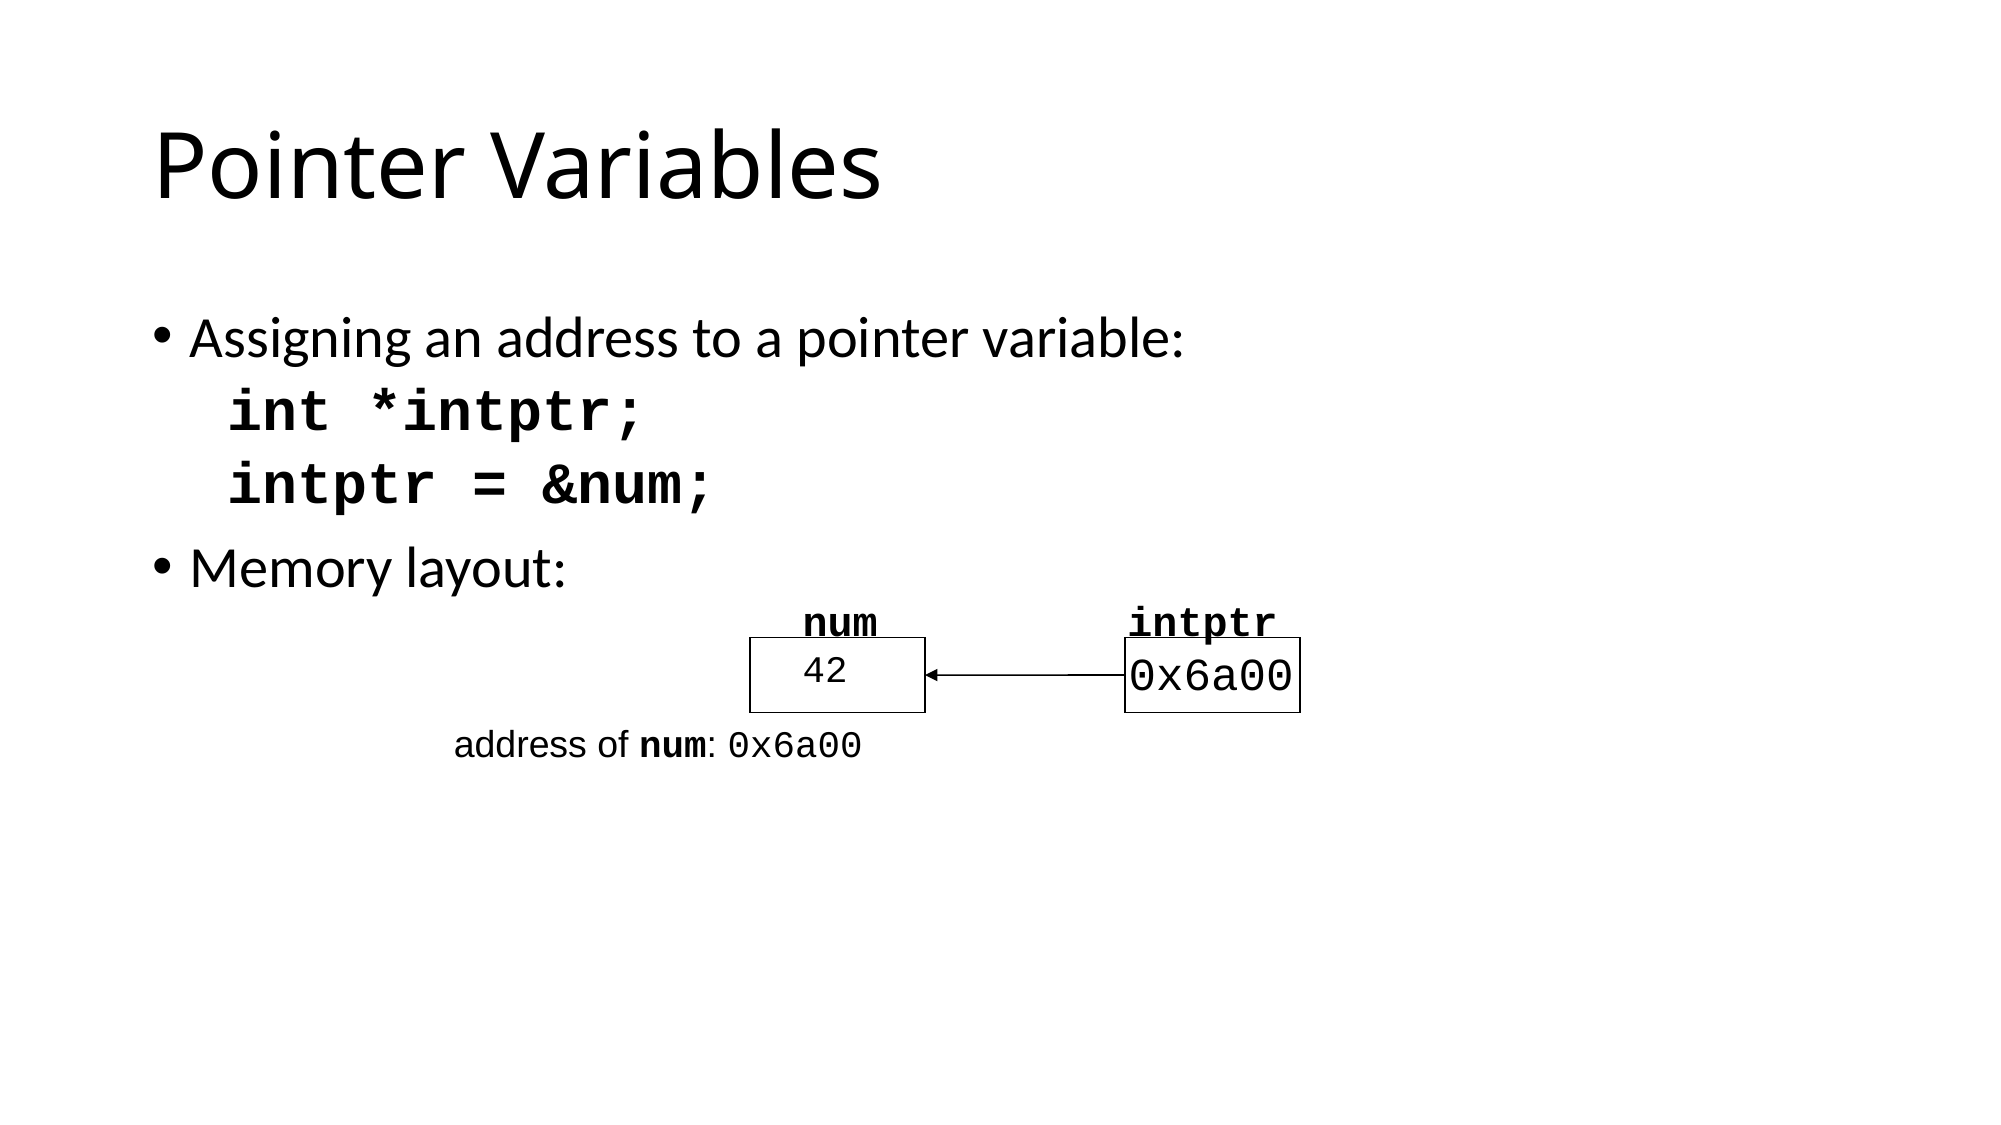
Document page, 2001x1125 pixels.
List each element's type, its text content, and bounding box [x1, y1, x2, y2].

text_box [750, 637, 925, 713]
text_box [1125, 708, 1300, 713]
title Pointer Variables [137, 59, 1863, 278]
text_box address of num: 0x6a00 [439, 712, 878, 773]
text_box 42 [787, 637, 863, 698]
text_box [924, 668, 1126, 682]
list Assigning an address to a pointer variable: int *intptr; intptr = &num; Memory layout: [137, 299, 1863, 1014]
text_box intptr [1112, 587, 1293, 653]
text_box 0x6a00 [1113, 637, 1309, 708]
text_box num [787, 587, 893, 653]
